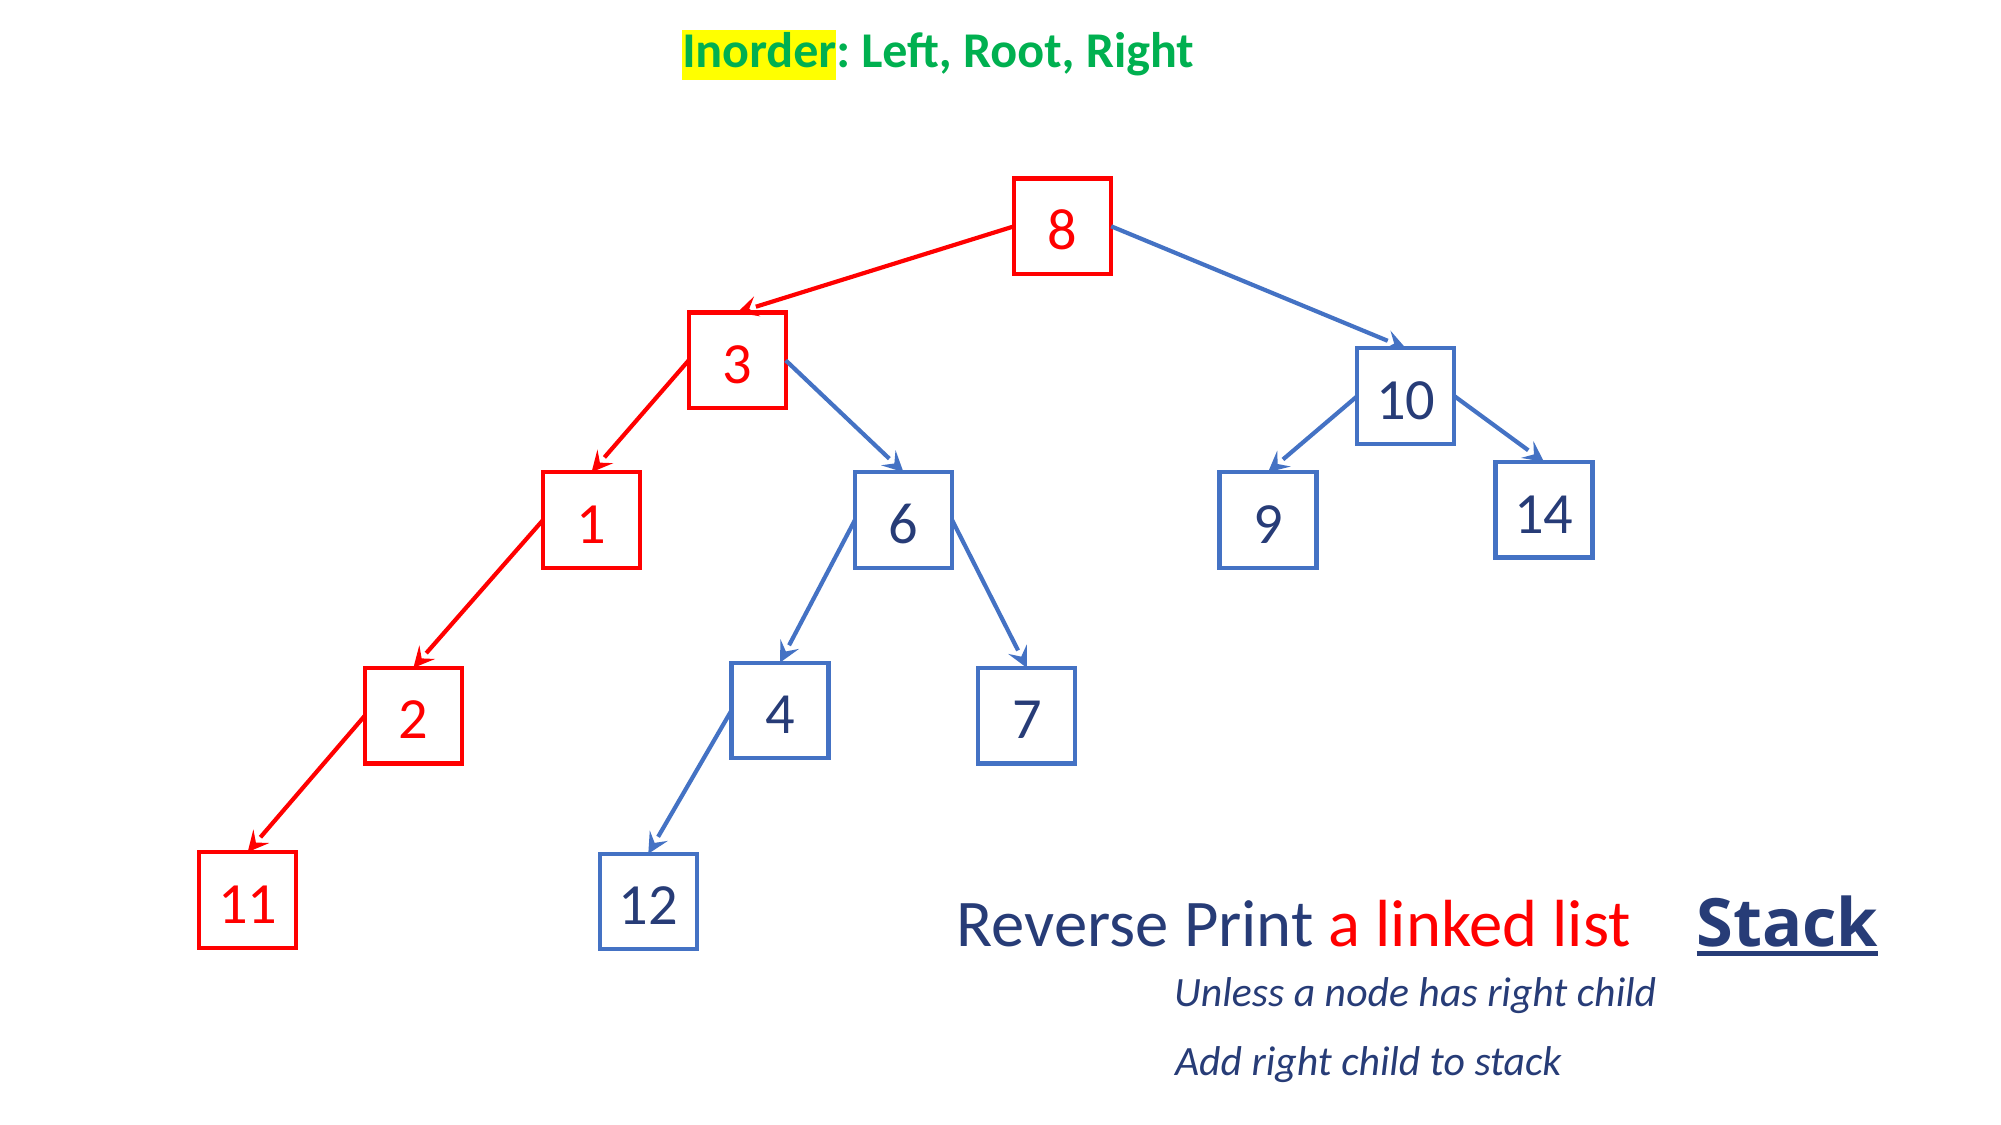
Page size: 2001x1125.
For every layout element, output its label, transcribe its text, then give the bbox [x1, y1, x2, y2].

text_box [1454, 395, 1545, 462]
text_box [247, 715, 365, 853]
text_box Unless a node has right child [1159, 957, 1672, 1023]
text_box Add right child to stack [1160, 1026, 1577, 1091]
text_box 4 [731, 662, 829, 759]
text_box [648, 710, 732, 854]
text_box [591, 360, 689, 473]
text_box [1111, 226, 1406, 349]
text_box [780, 519, 855, 663]
text_box 11 [199, 852, 297, 948]
text_box Stack [1681, 872, 1894, 967]
text_box 1 [543, 472, 641, 568]
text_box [413, 519, 544, 668]
text_box Inorder: Left, Root, Right [667, 9, 1209, 85]
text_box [1268, 395, 1358, 473]
text_box 2 [364, 667, 462, 764]
text_box 14 [1495, 461, 1593, 558]
text_box 7 [978, 667, 1076, 764]
text_box 12 [599, 853, 697, 950]
text_box 9 [1219, 472, 1317, 568]
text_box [785, 360, 904, 473]
text_box Reverse Print a linked list [942, 872, 1646, 967]
text_box 8 [1014, 178, 1112, 275]
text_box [951, 519, 1027, 668]
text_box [737, 226, 1015, 313]
text_box 10 [1357, 348, 1455, 444]
text_box 3 [688, 312, 786, 409]
text_box 6 [854, 472, 953, 568]
